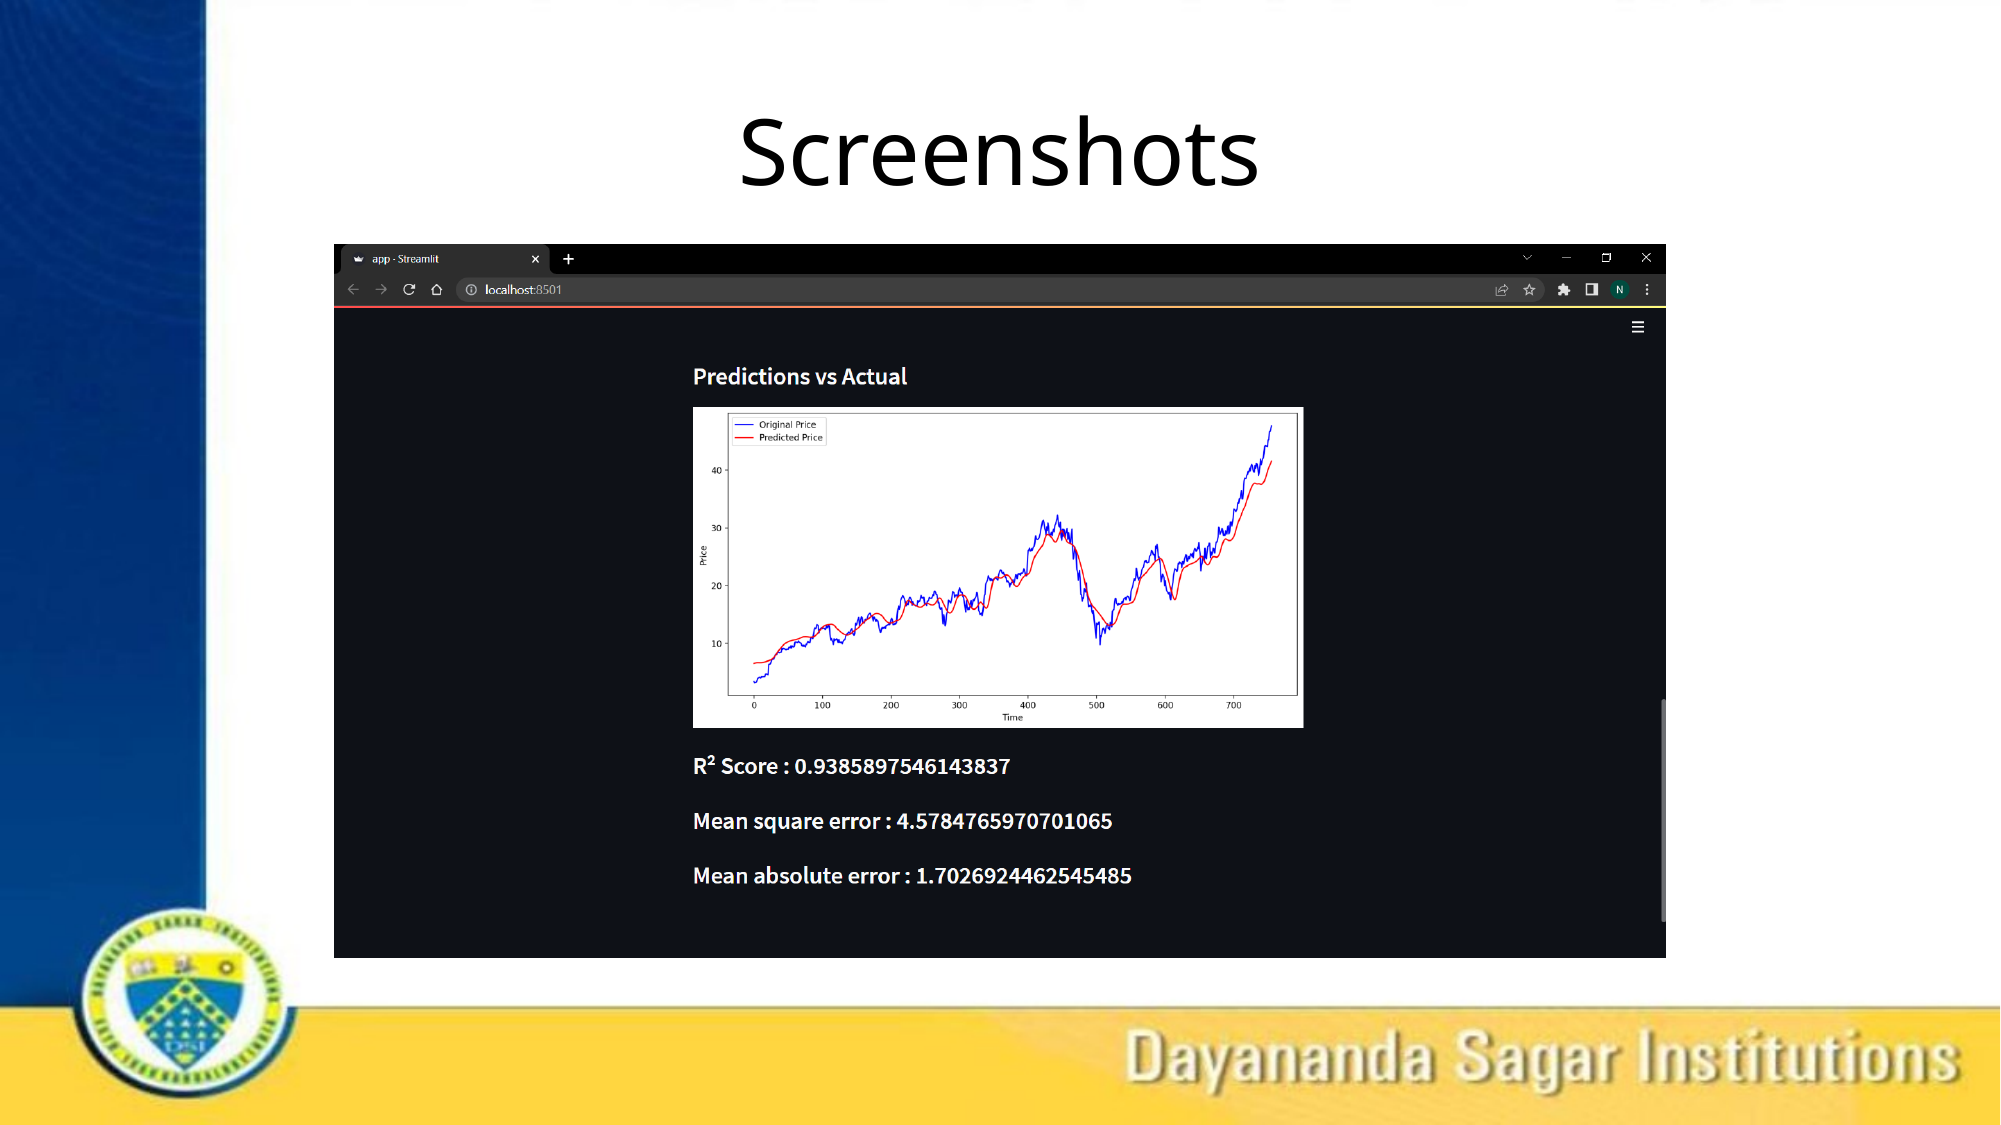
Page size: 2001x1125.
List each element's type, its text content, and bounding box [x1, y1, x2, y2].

picture [0, 0, 2001, 1125]
title Screenshots [137, 46, 1863, 265]
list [334, 244, 1666, 958]
